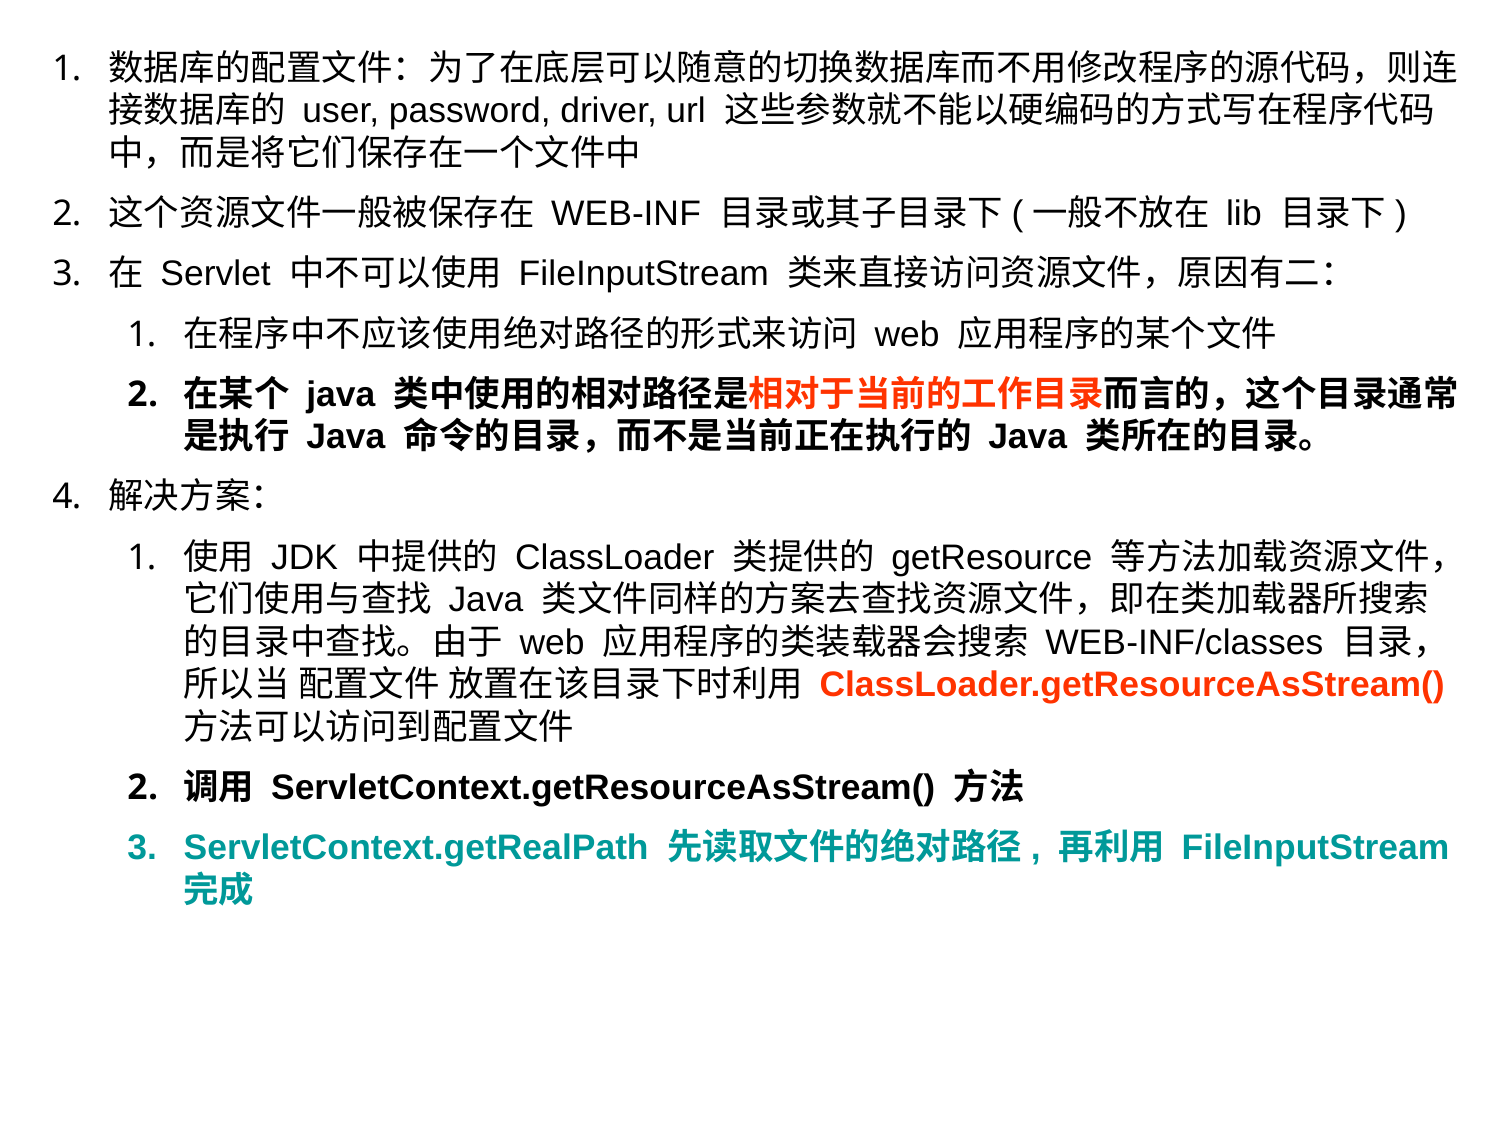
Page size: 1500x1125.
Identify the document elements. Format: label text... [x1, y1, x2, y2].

text_box 数据库的配置文件：为了在底层可以随意的切换数据库而不用修改程序的源代码，则连接数据库的 user, password, driver, url 这些参数就不能以硬编码的方式写在程序代码中，而是将它们保存在一个文件中 这个资源文件一般被保存在 WEB-INF 目录或其子目录下(一般不放在 lib 目录下) 在 Servlet 中不可以使用 FileInputStream 类来直接访问资源文件，原因有二： 在程序中不应该使用绝对路径的形式来访问 web 应用程序的某个文件 在某个 java 类中使用的相对路径是相对于当前的工作目录而言的，这个目录通常是执行 Java 命令的目录，而不是当前正在执行的 Java 类所在的目录。 解决方案： 使用 JDK 中提供的 ClassLoader 类提供的 getResource 等方法加载资源文件，它们使用与查找 Java 类文件同样的方案去查找资源文件，即在类加载器所搜索的目录中查找。由于 web 应用程序的类装载器会搜索 WEB-INF/classes 目录，所以当 配置文件 放置在该目录下时利用 ClassLoader.getResourceAsStream() 方法可以访问到配置文件 调用 ServletContext.getResourceAsStream() 方法 ServletContext.getRealPath 先读取文件的绝对路径, 再利用 FileInputStream 完成 [37, 37, 1475, 977]
